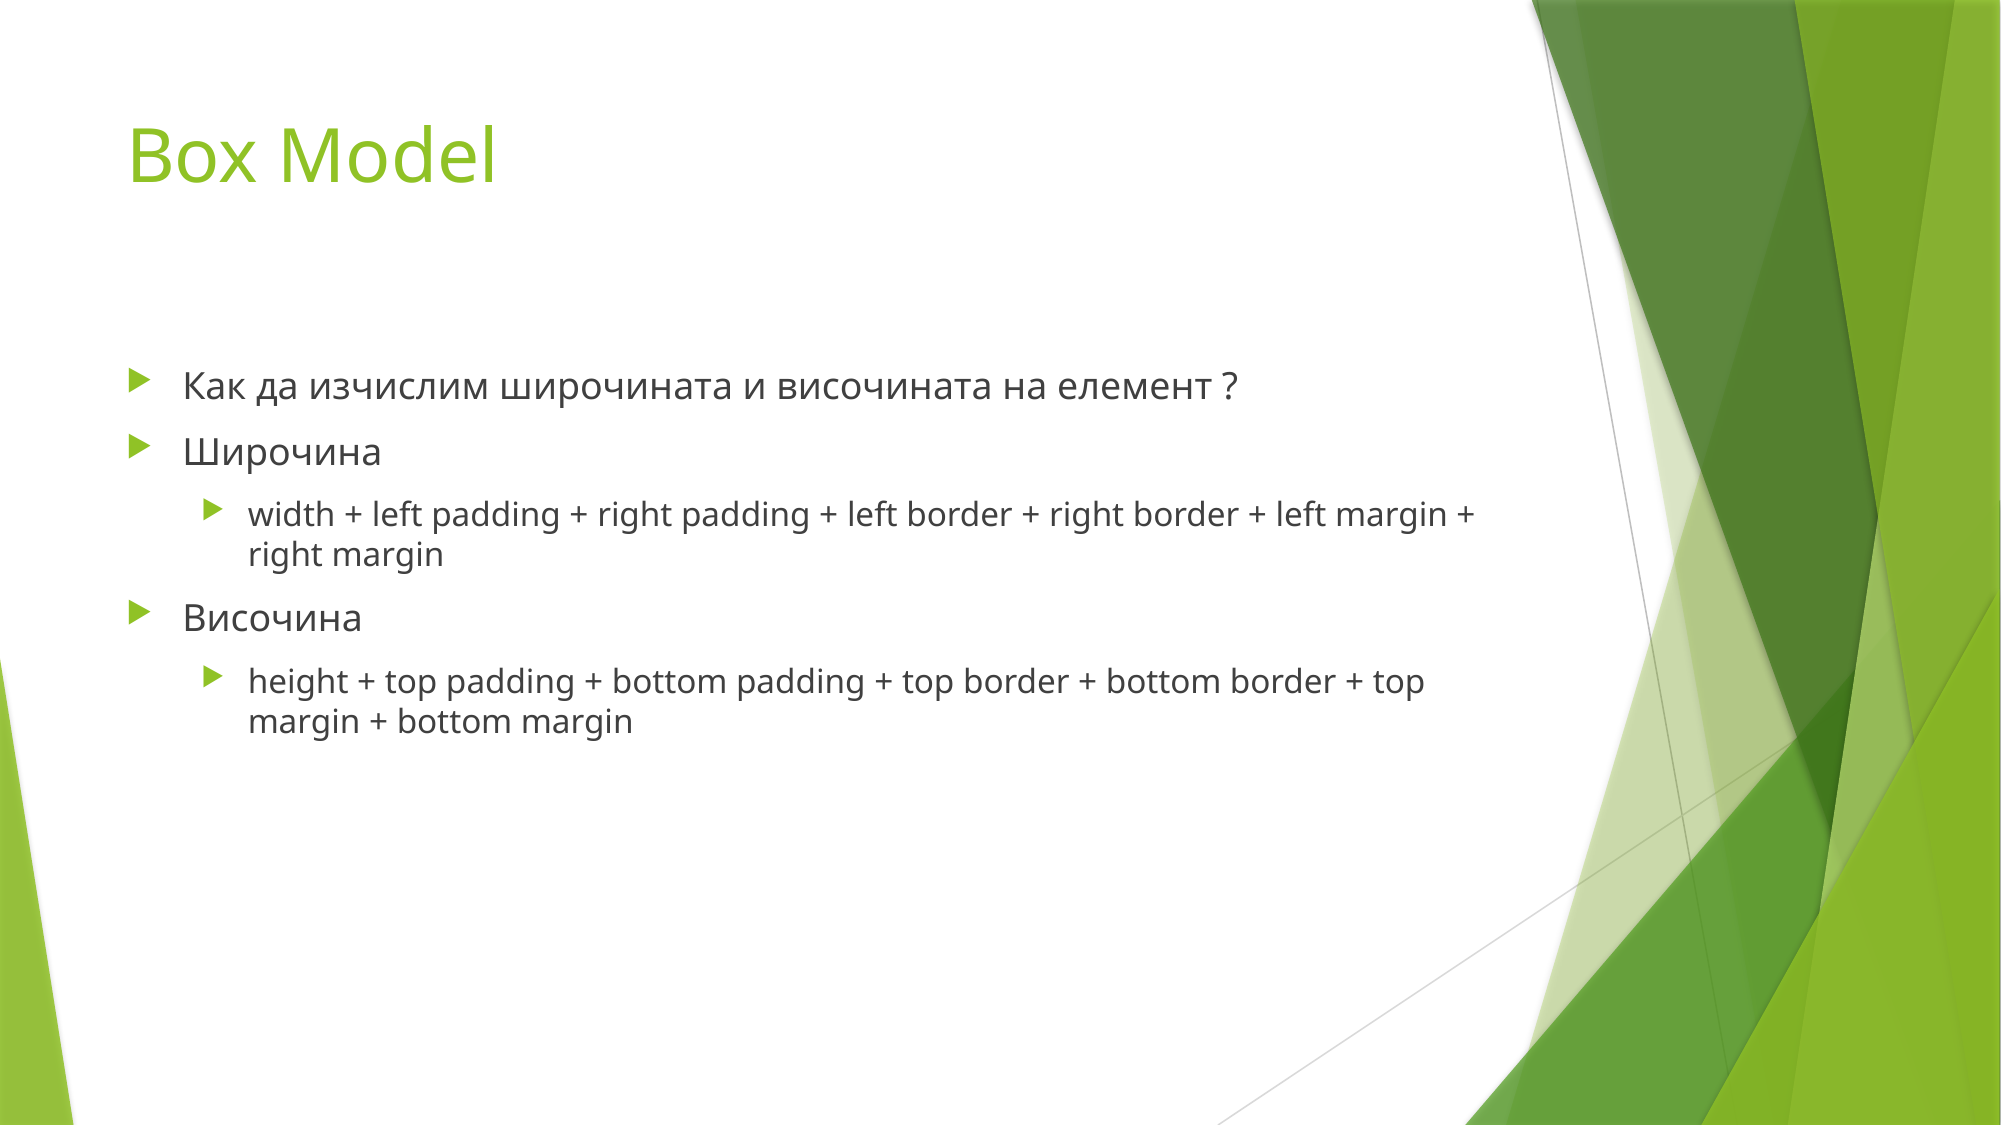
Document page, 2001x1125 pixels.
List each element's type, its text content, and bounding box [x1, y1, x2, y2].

title Box Model [111, 99, 1522, 317]
list Как да изчислим широчината и височината на елемент ? Широчина width + left padding + right padding + left border + right border + left margin + right margin Височина height + top padding + bottom padding + top border + bottom border + top margin + bottom margin [111, 354, 1522, 992]
